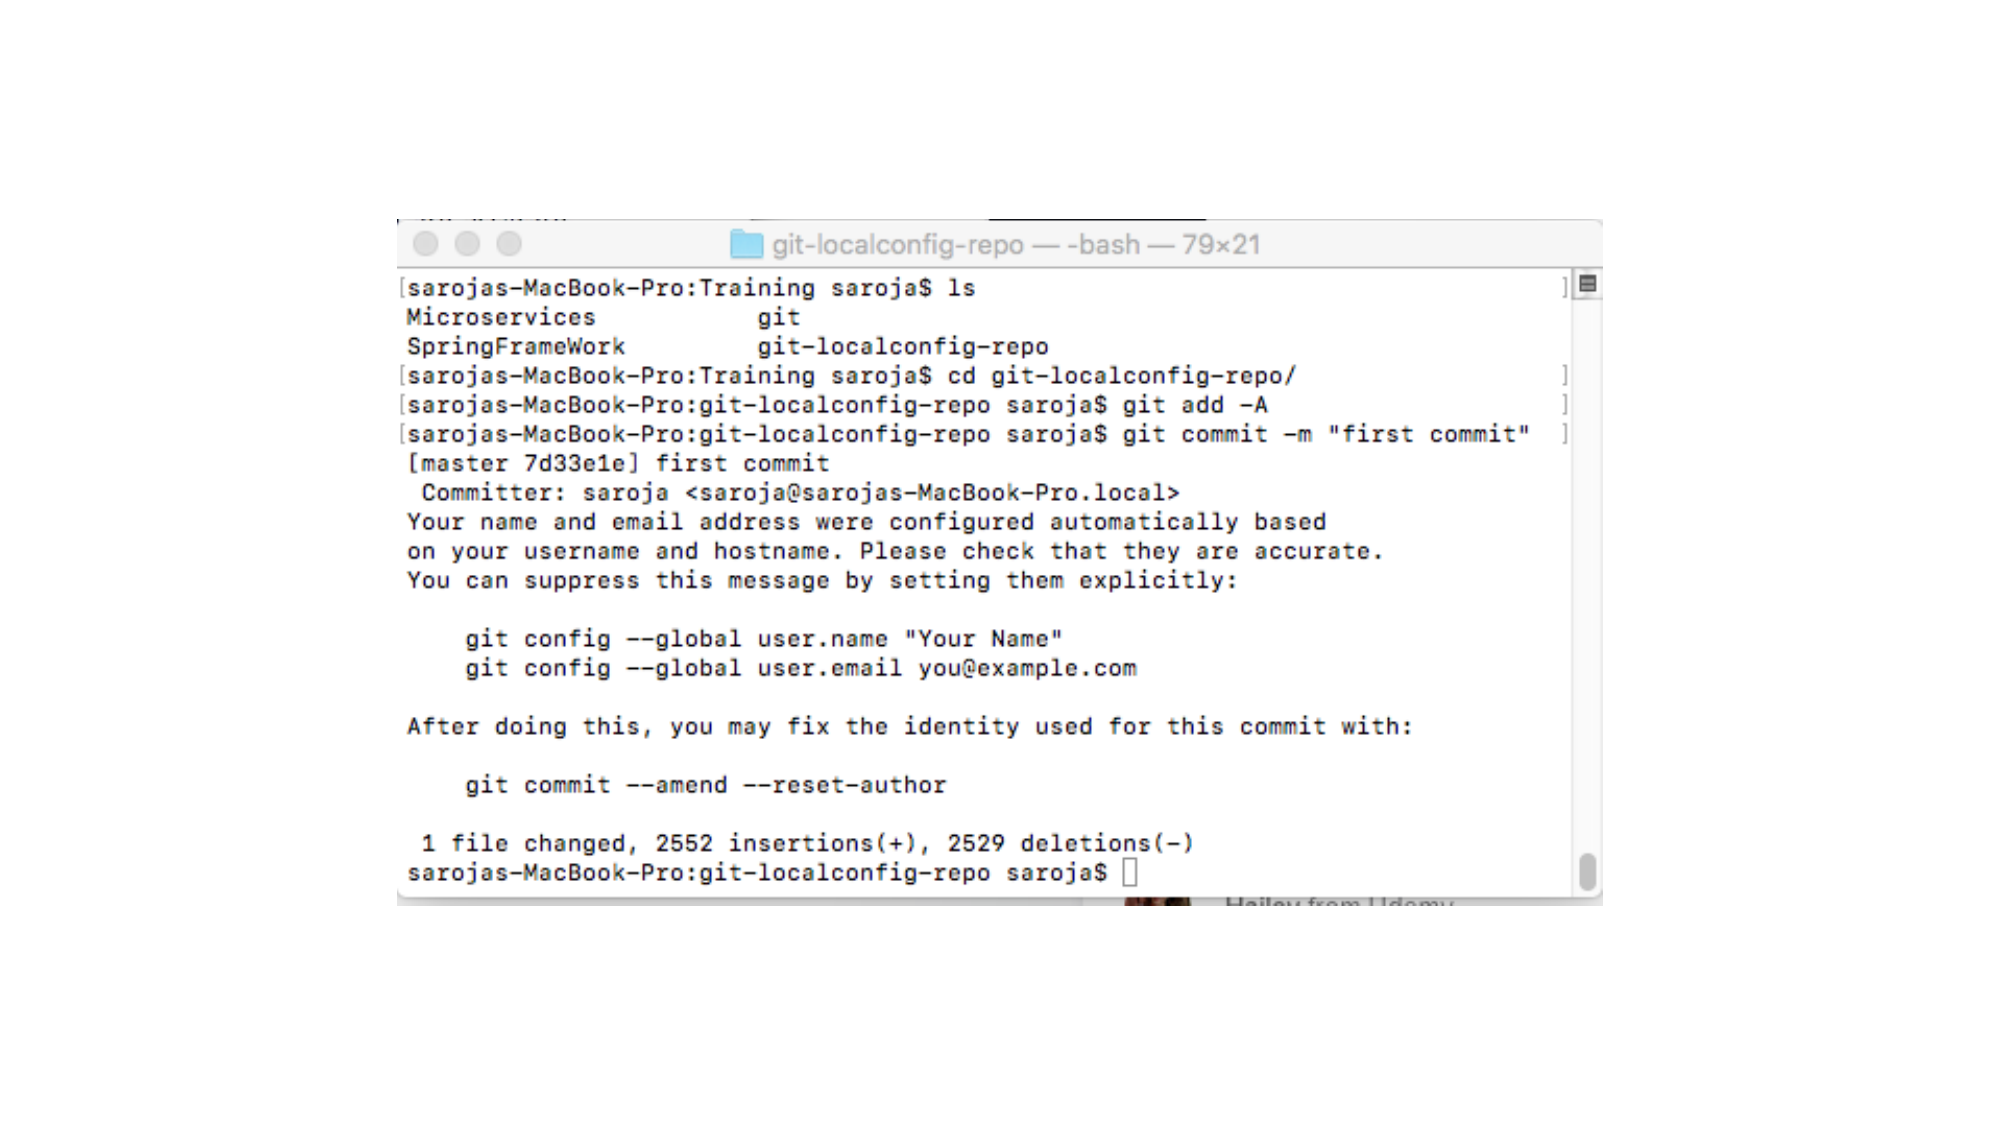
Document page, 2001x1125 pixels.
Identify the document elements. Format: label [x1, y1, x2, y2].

picture [397, 219, 1603, 906]
